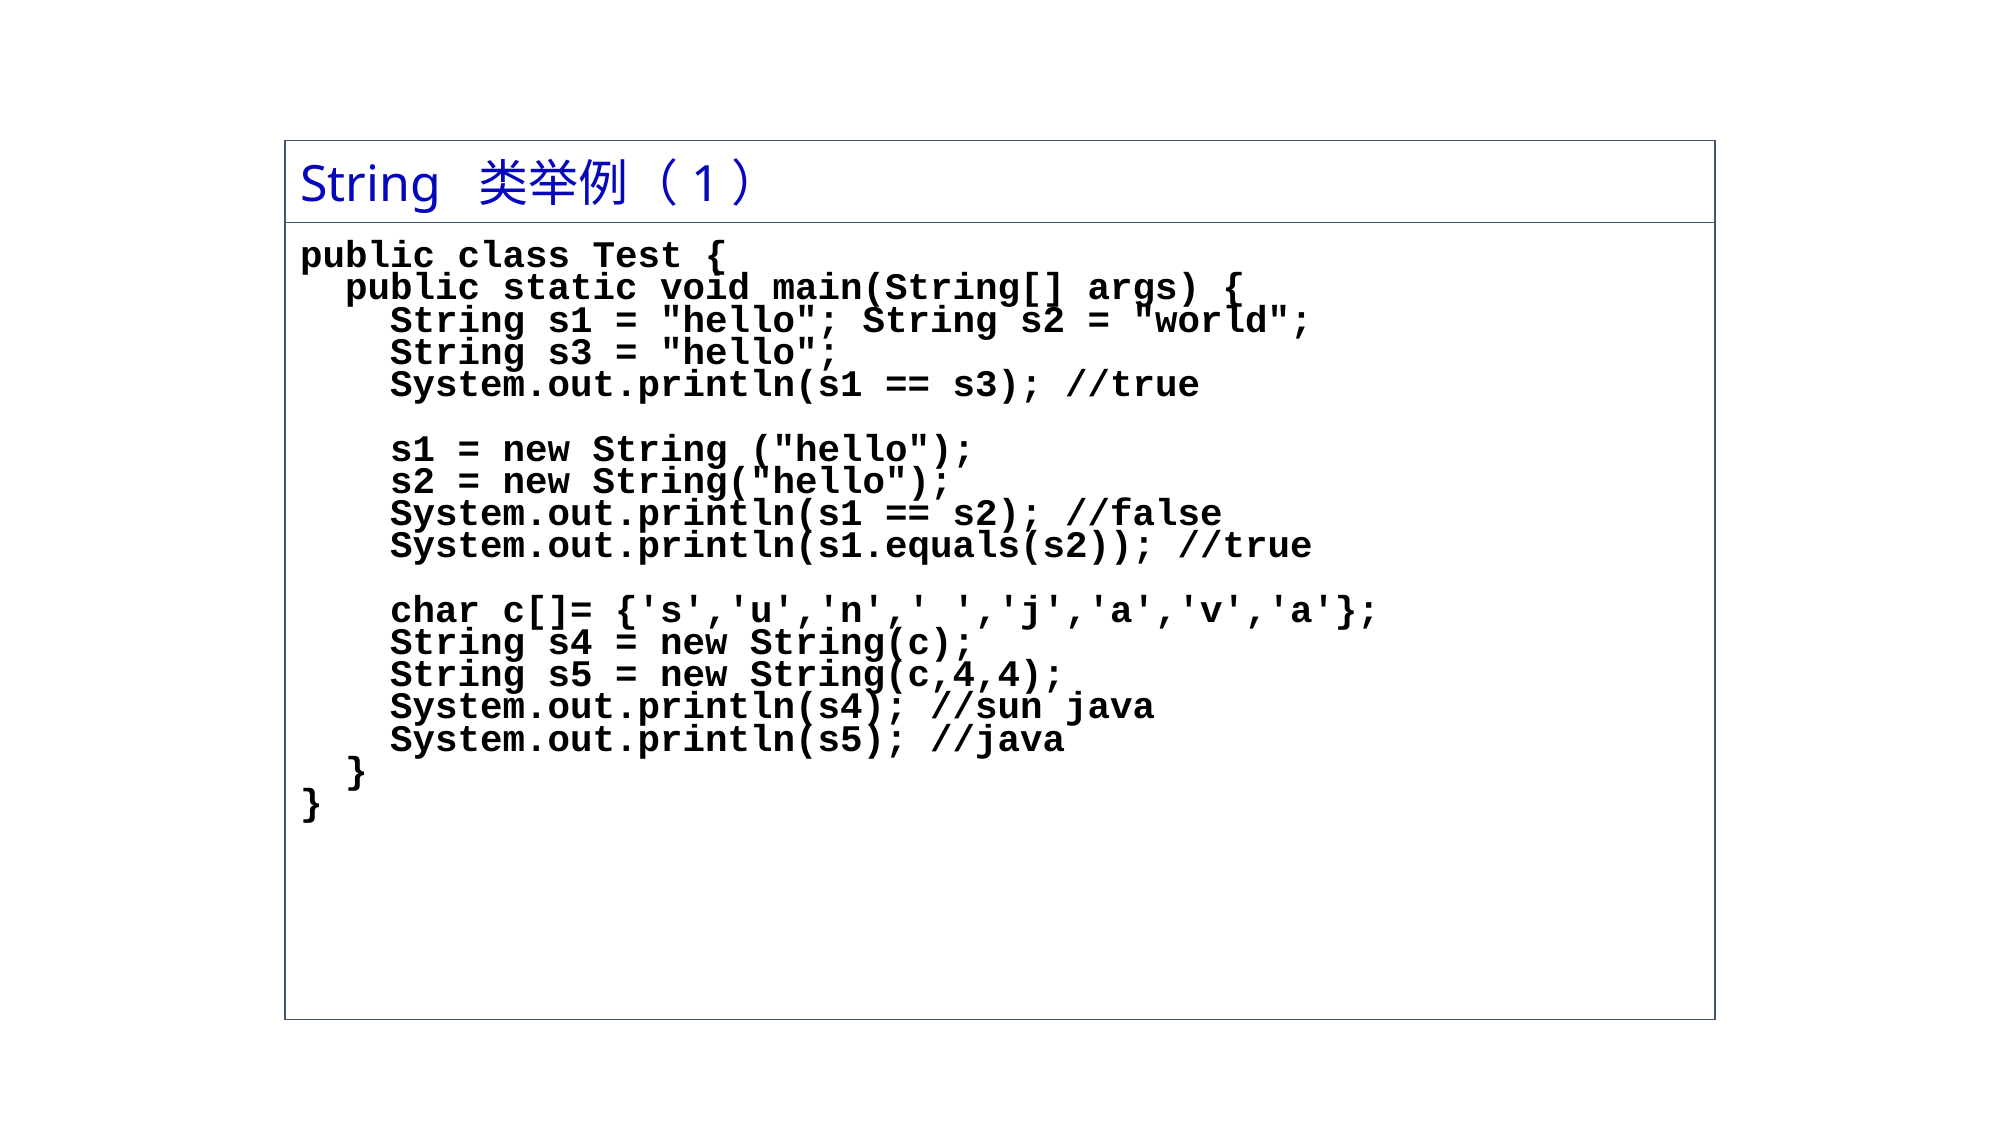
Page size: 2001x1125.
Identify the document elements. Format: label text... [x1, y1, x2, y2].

text_box String 类举例（1） [285, 140, 1715, 222]
text_box public class Test { public static void main(String[] args) { String s1 = "hello"; String s2 = "world"; String s3 = "hello"; System.out.println(s1 == s3); //true s1 = new String ("hello"); s2 = new String("hello"); System.out.println(s1 == s2); //false System.out.println(s1.equals(s2)); //true char c[]= {'s','u','n',' ','j','a','v','a'}; String s4 = new String(c); String s5 = new String(c,4,4); System.out.println(s4); //sun java System.out.println(s5); //java } } [285, 222, 1715, 1020]
